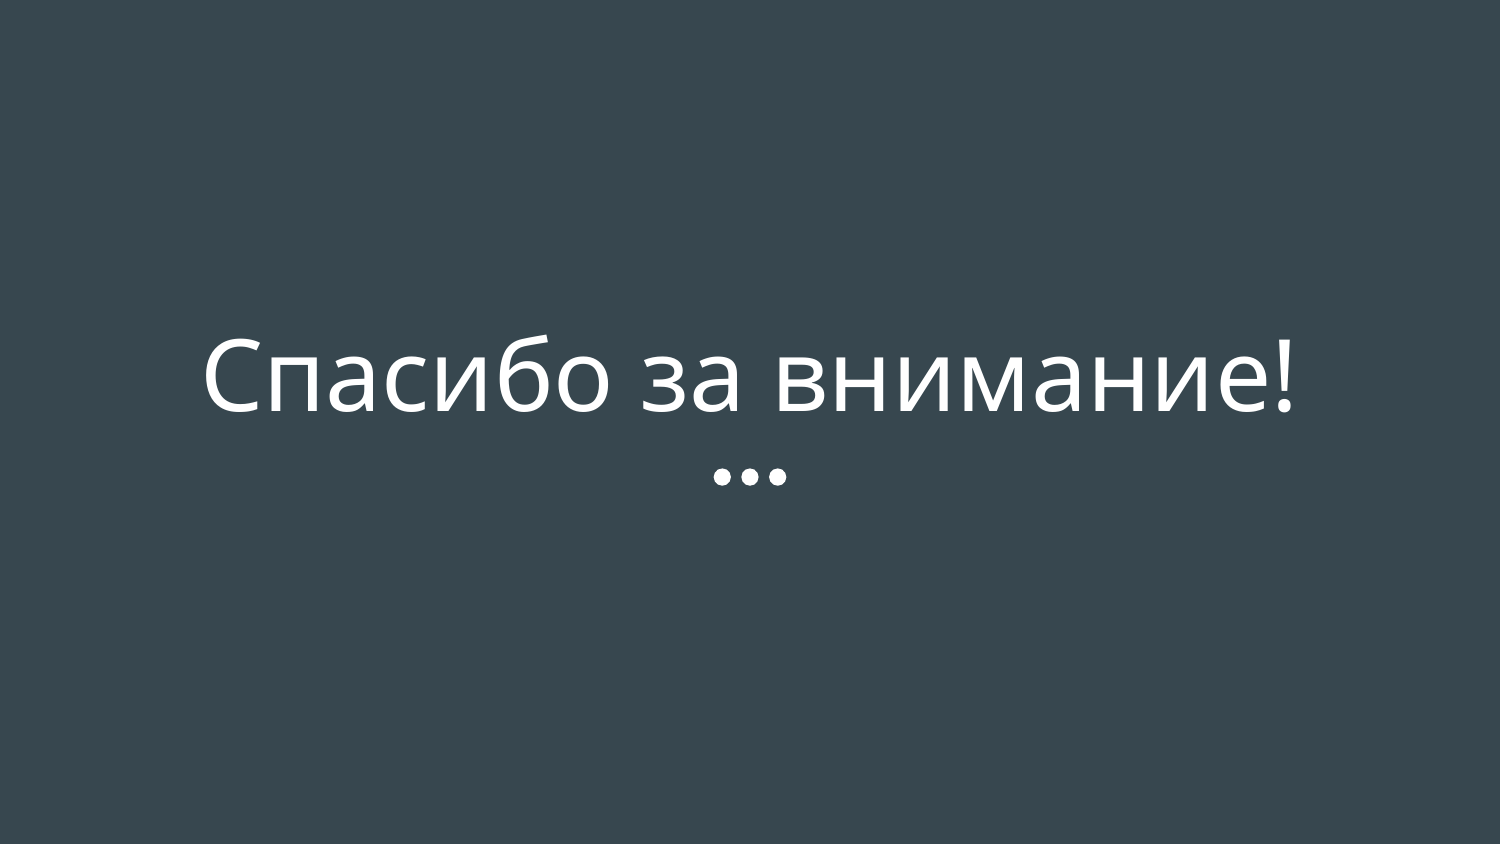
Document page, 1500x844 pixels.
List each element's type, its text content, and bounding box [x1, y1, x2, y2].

title Спасибо за внимание! [110, 162, 1390, 447]
